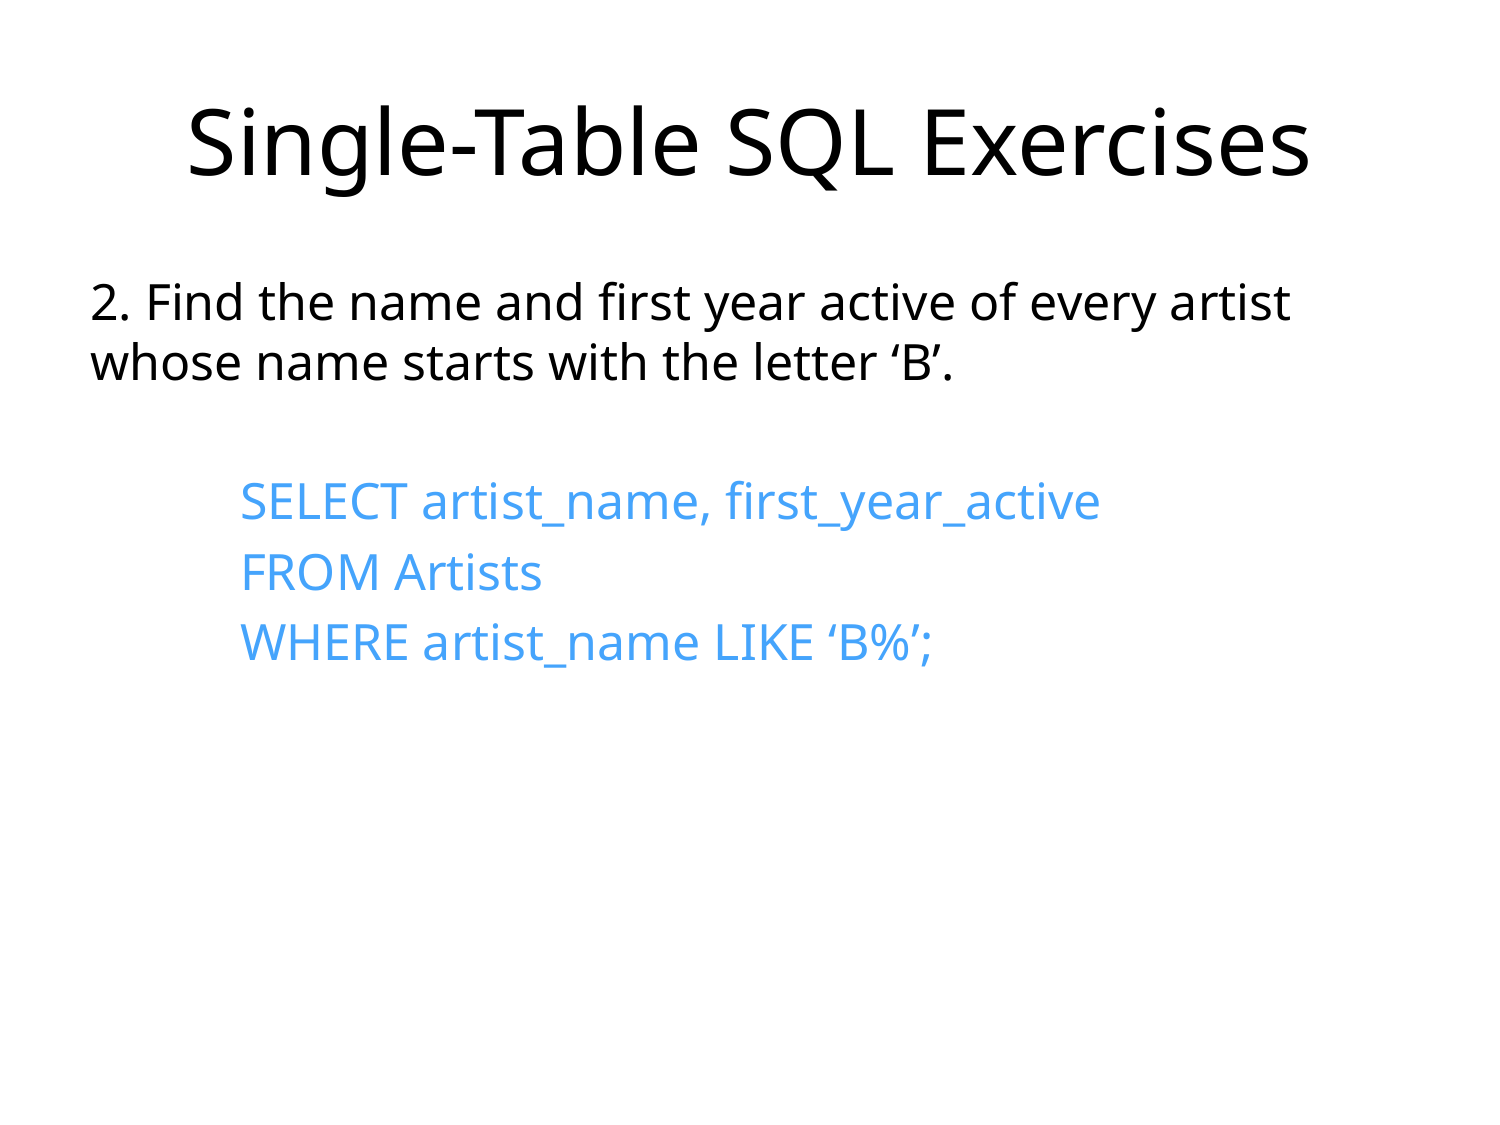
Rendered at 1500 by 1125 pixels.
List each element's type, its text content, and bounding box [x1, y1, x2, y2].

title Single-Table SQL Exercises [75, 45, 1425, 233]
list 2. Find the name and first year active of every artist whose name starts with the letter ‘B’. SELECT artist_name, first_year_active FROM Artists WHERE artist_name LIKE ‘B%’; [75, 262, 1425, 1005]
